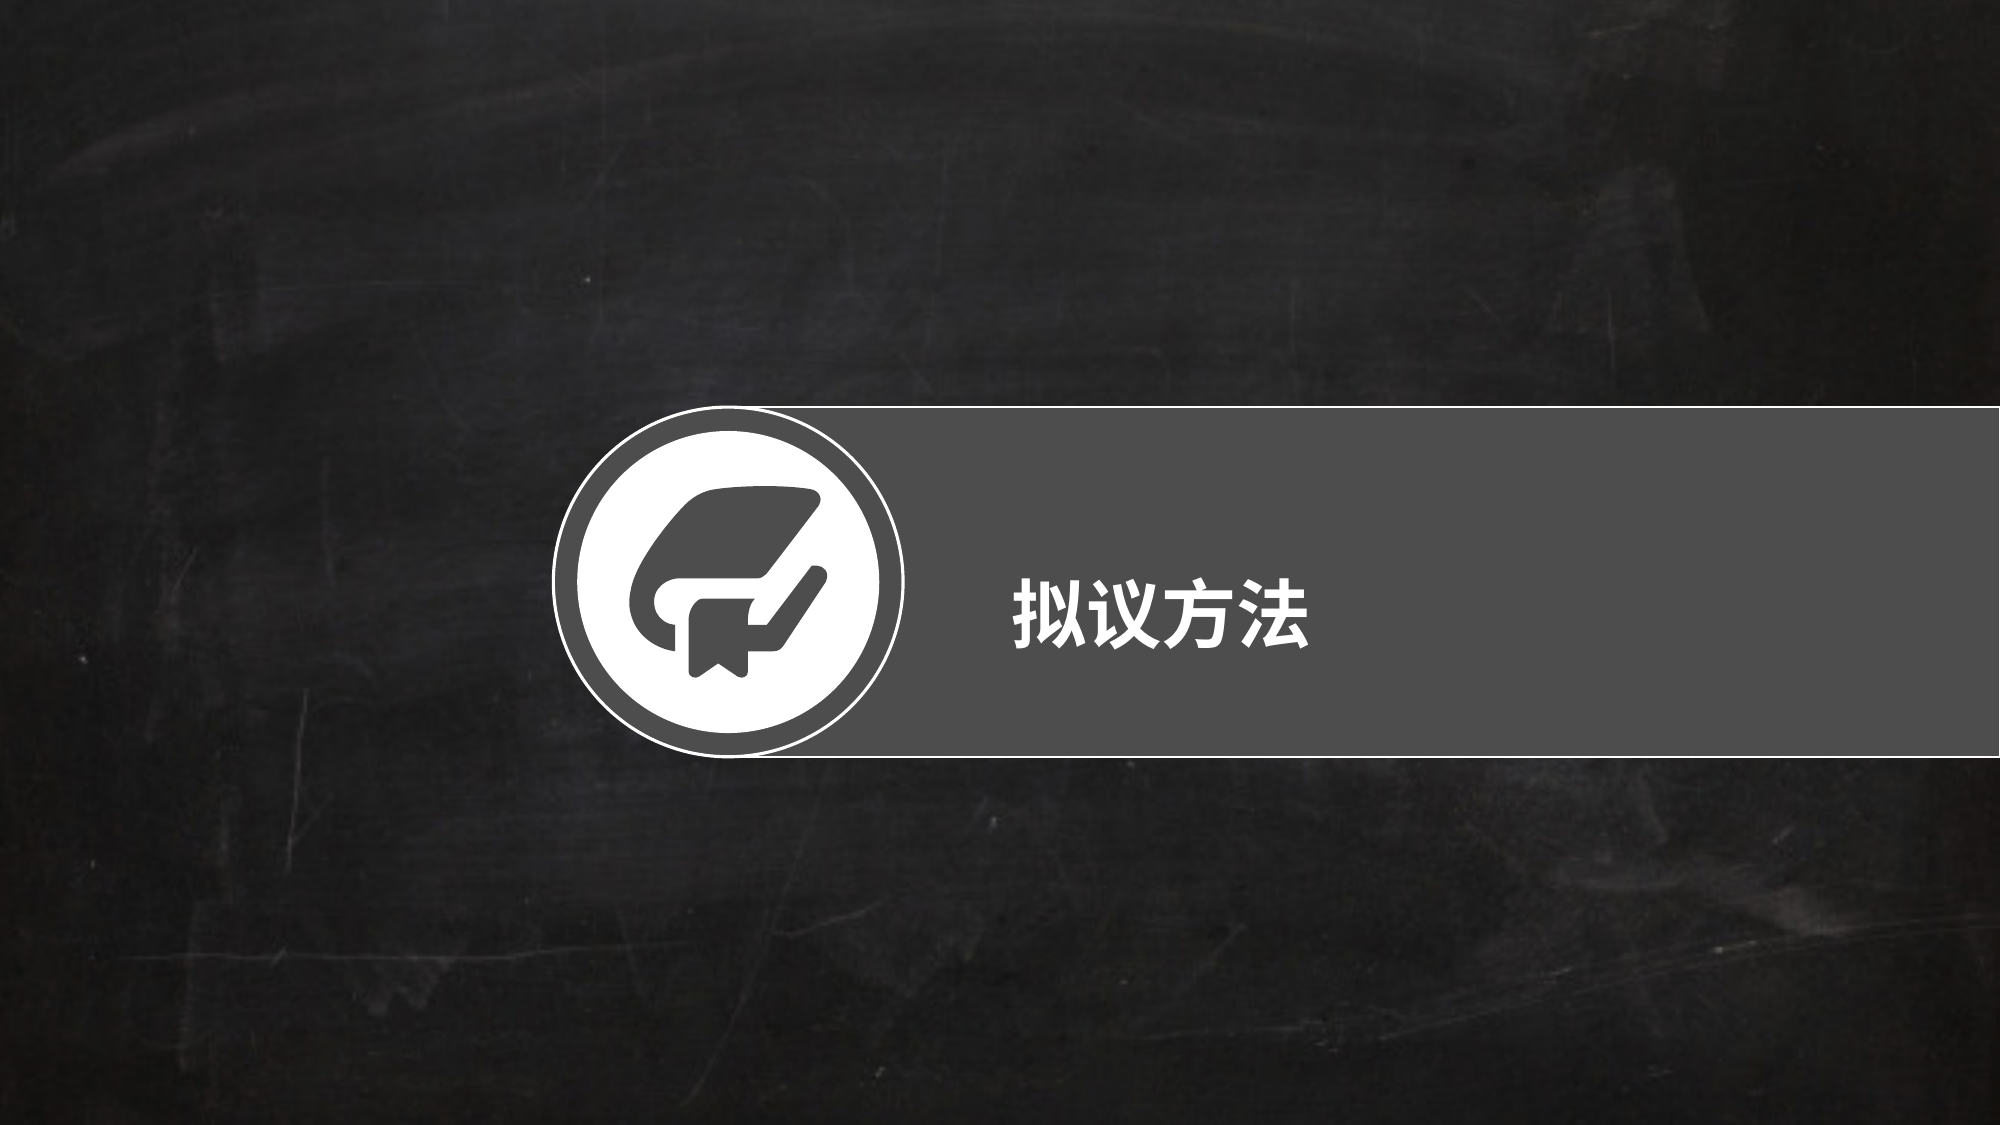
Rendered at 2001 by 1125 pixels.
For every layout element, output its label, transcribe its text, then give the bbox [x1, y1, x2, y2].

text_box [750, 406, 2000, 758]
picture [0, 0, 2000, 1125]
text_box 拟议方法 [997, 514, 1934, 665]
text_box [553, 407, 904, 757]
